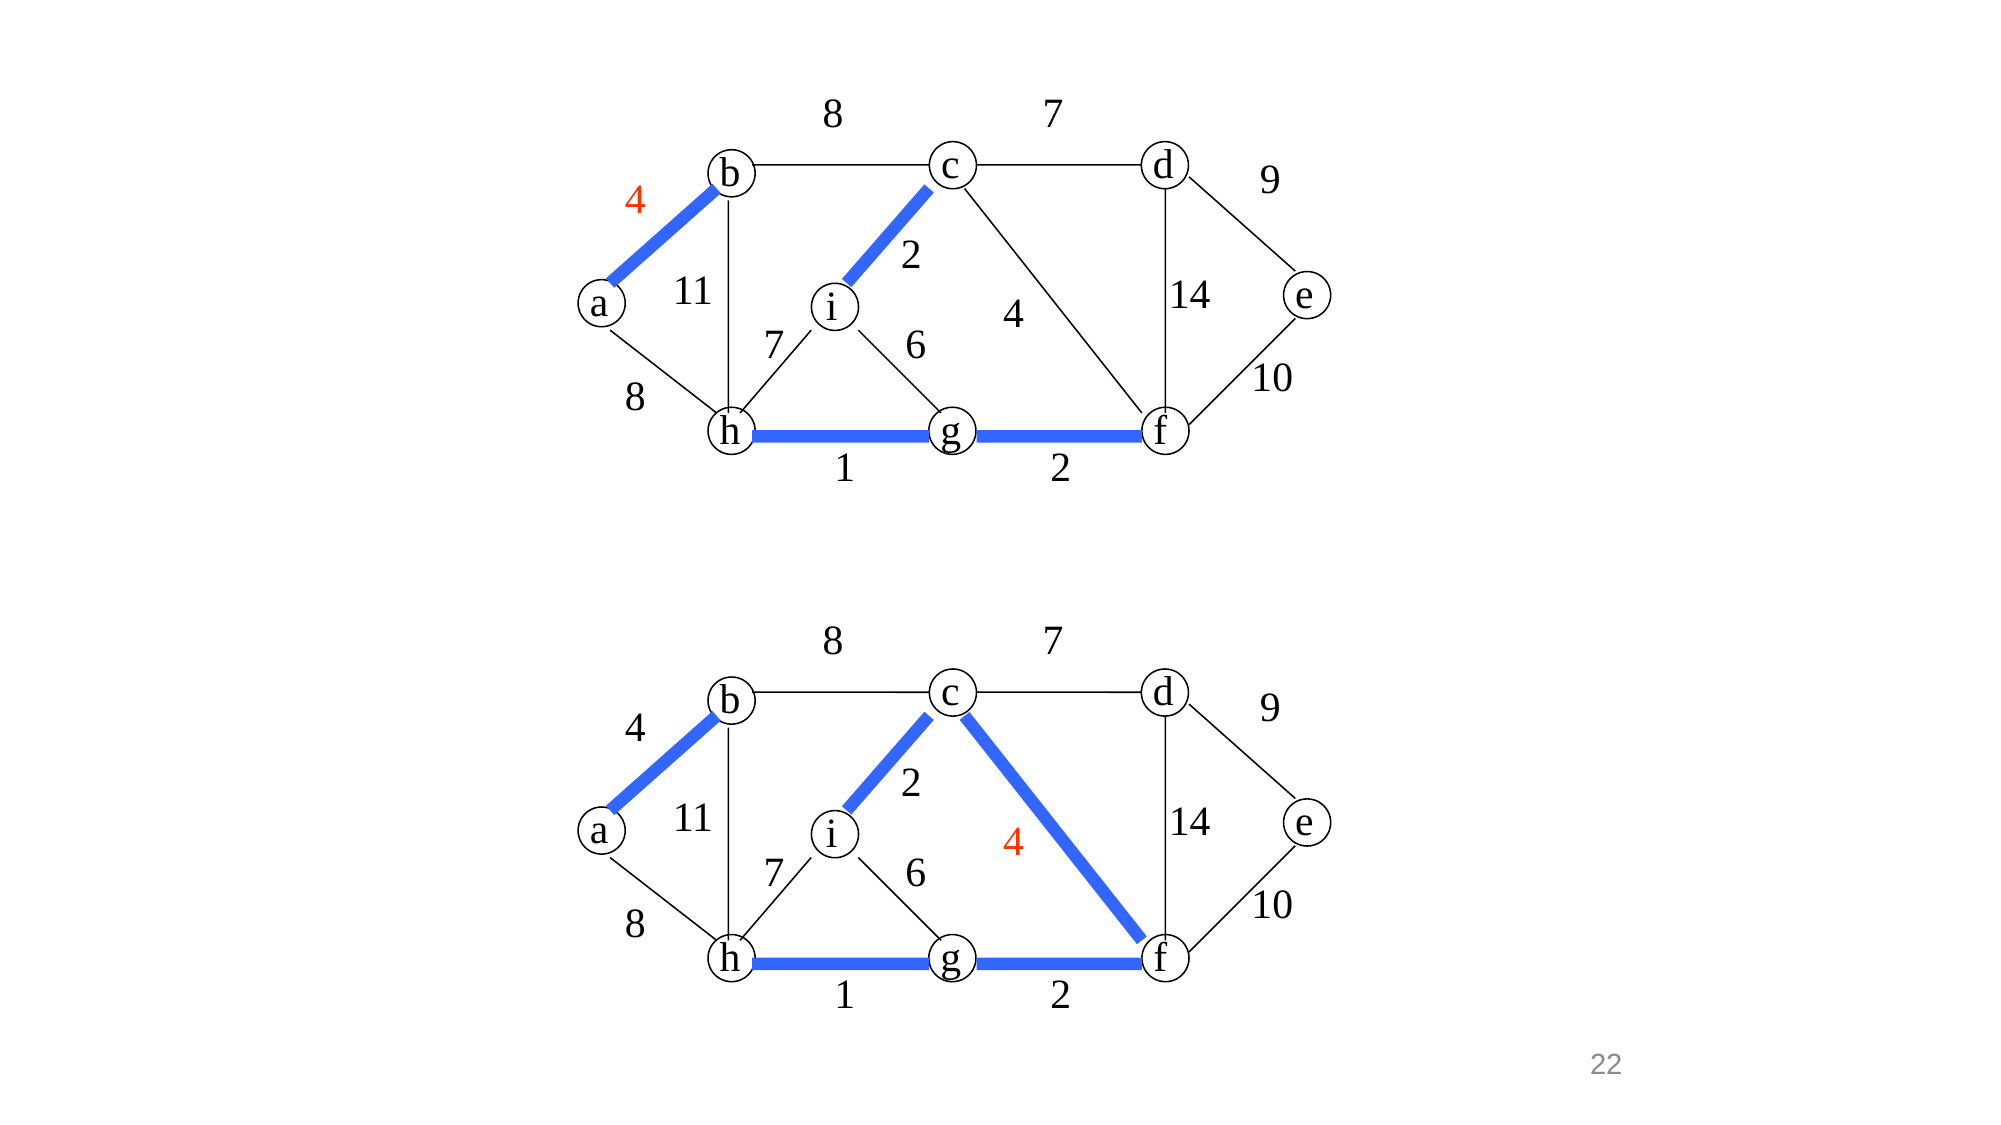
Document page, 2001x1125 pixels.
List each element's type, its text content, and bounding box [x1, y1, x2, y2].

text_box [574, 605, 1331, 1026]
slide_number 22 [1325, 1025, 1638, 1100]
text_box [574, 78, 1331, 499]
